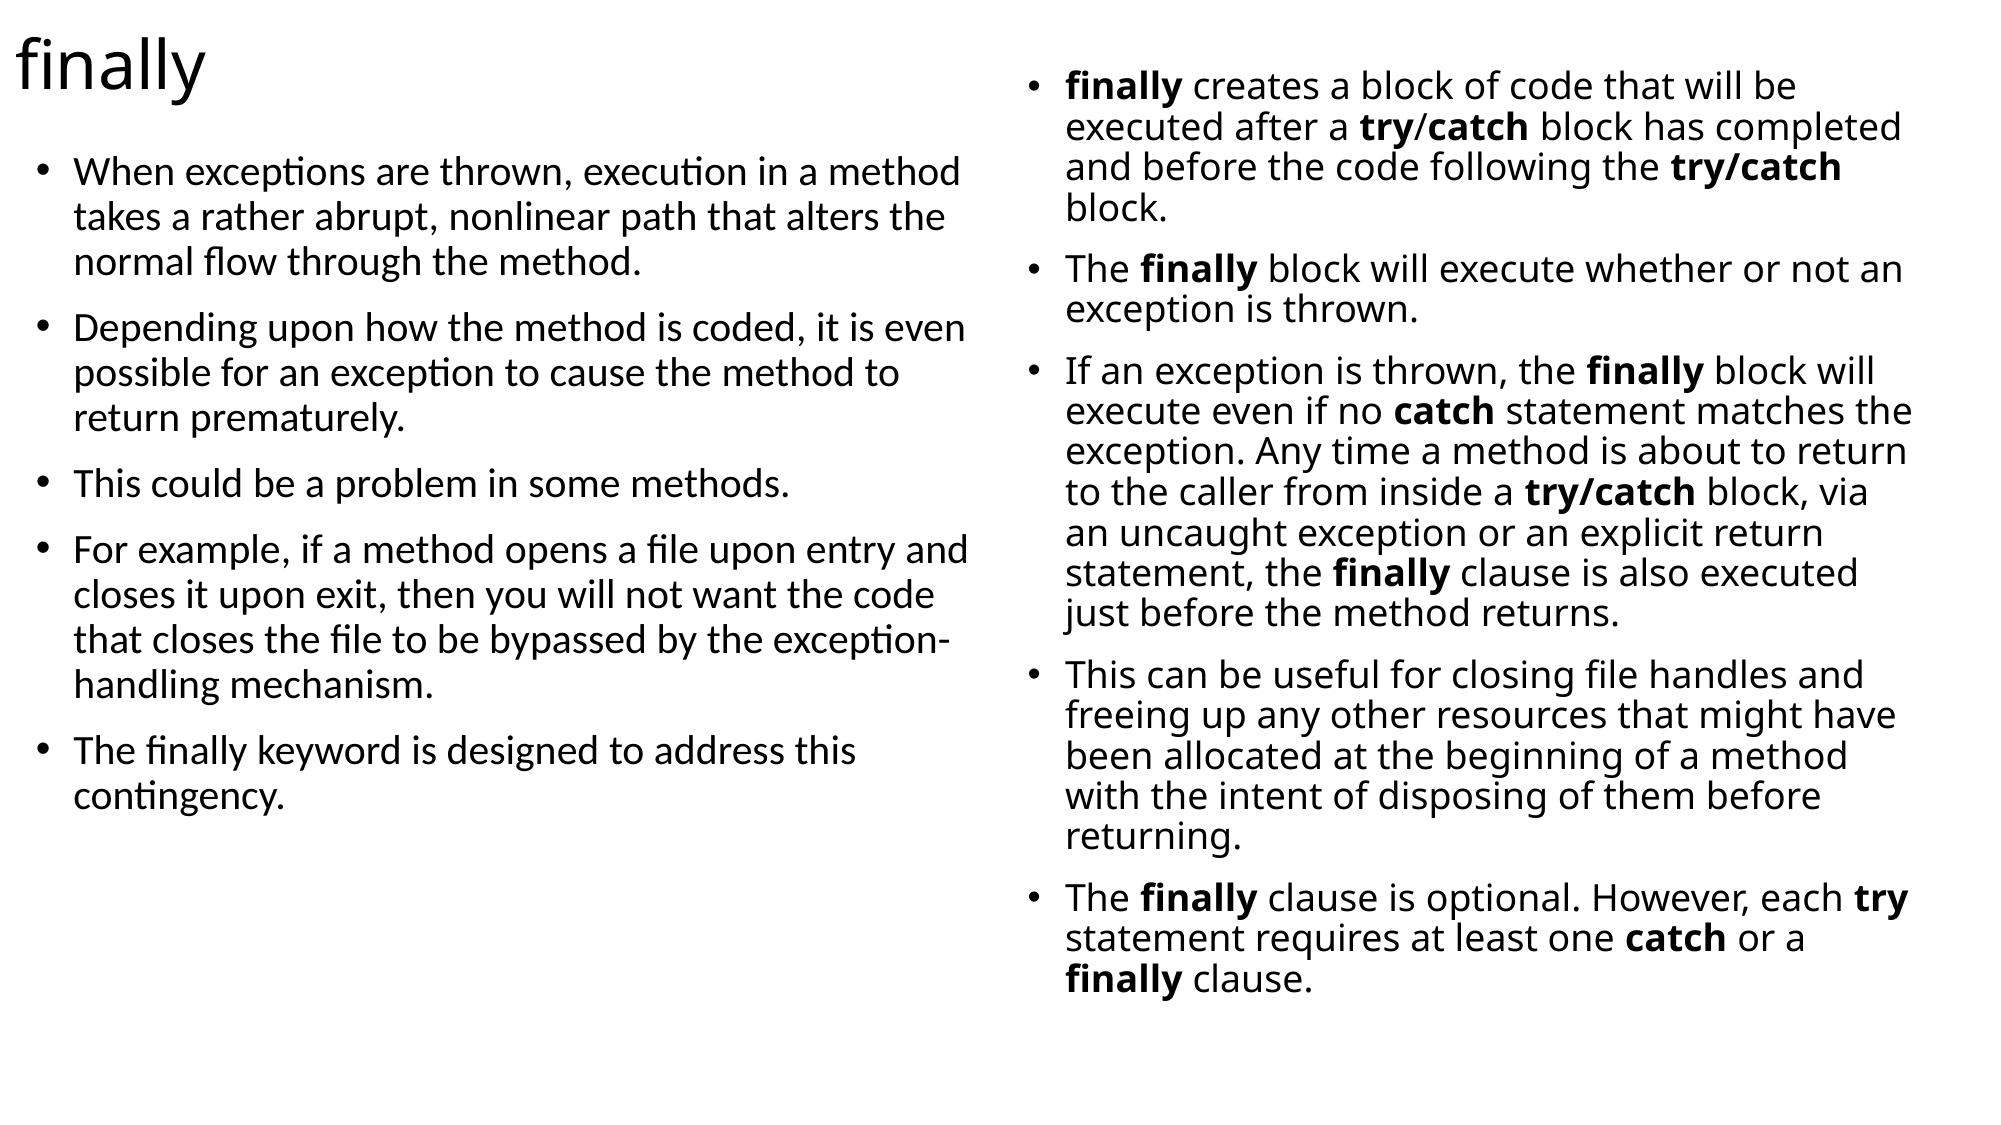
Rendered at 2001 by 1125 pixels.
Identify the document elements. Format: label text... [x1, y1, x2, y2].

title finally [0, 22, 621, 112]
list finally creates a block of code that will be executed after a try/catch block has completed and before the code following the try/catch block. The finally block will execute whether or not an exception is thrown. If an exception is thrown, the finally block will execute even if no catch statement matches the exception. Any time a method is about to return to the caller from inside a try/catch block, via an uncaught exception or an explicit return statement, the finally clause is also executed just before the method returns. This can be useful for closing file handles and freeing up any other resources that might have been allocated at the beginning of a method with the intent of disposing of them before returning. The finally clause is optional. However, each try statement requires at least one catch or a finally clause. [1012, 59, 1930, 1103]
list When exceptions are thrown, execution in a method takes a rather abrupt, nonlinear path that alters the normal flow through the method. Depending upon how the method is coded, it is even possible for an exception to cause the method to return prematurely. This could be a problem in some methods. For example, if a method opens a file upon entry and closes it upon exit, then you will not want the code that closes the file to be bypassed by the exception-handling mechanism. The finally keyword is designed to address this contingency. [20, 141, 988, 1071]
